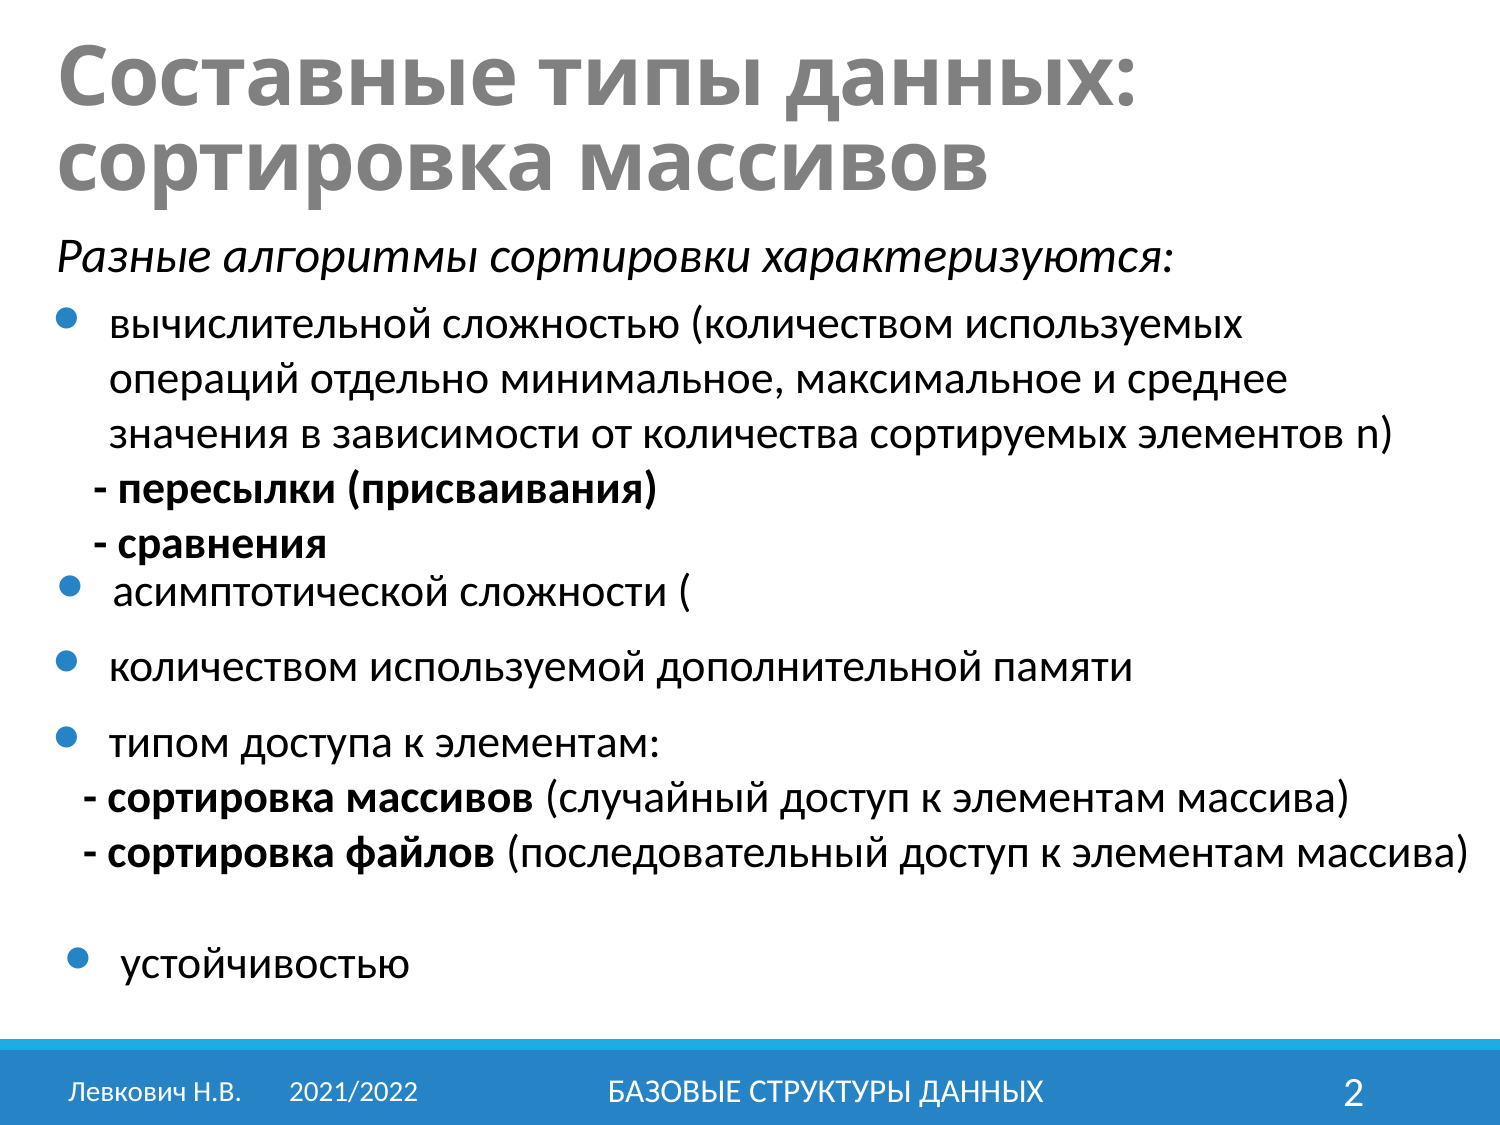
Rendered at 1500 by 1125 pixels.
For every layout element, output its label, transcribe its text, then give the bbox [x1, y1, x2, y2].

slide_number 2 [1218, 1059, 1380, 1120]
text_box устойчивостью [49, 925, 426, 996]
text_box Разные алгоритмы сортировки характеризуются: [41, 216, 1424, 291]
text_box количеством используемой дополнительной памяти [37, 628, 1385, 698]
slide_number Левкович Н.В. 2021/2022 [47, 1059, 440, 1120]
text_box типом доступа к элементам: - сортировка массивов (случайный доступ к элементам массива) - сортировка файлов (последовательный доступ к элементам массива) [37, 704, 1500, 884]
footer Базовые структуры данных [453, 1059, 1199, 1120]
text_box Составные типы данных: сортировка массивов [41, 42, 1459, 216]
text_box вычислительной сложностью (количеством используемых операций отдельно минимальное, максимальное и среднее значения в зависимости от количества сортируемых элементов n) - пересылки (присваивания) - сравнения [37, 285, 1420, 576]
